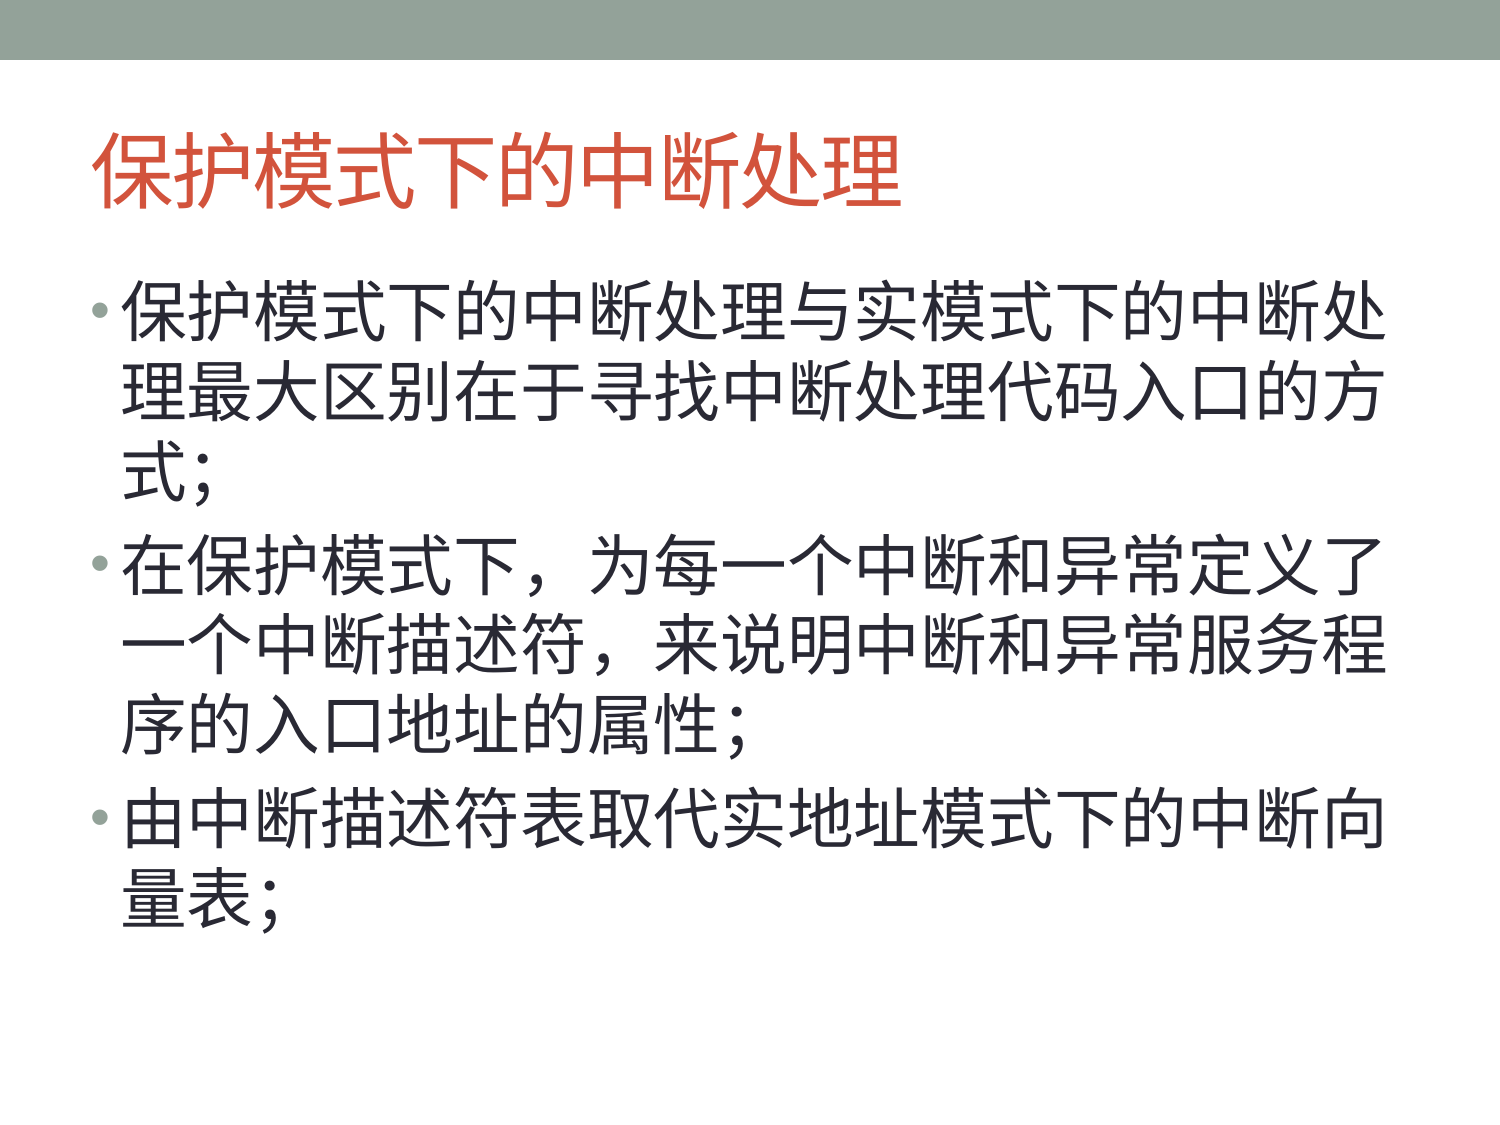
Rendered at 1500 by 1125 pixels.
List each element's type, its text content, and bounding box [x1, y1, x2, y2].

title 保护模式下的中断处理 [75, 87, 1425, 250]
list 保护模式下的中断处理与实模式下的中断处理最大区别在于寻找中断处理代码入口的方式； 在保护模式下，为每一个中断和异常定义了一个中断描述符，来说明中断和异常服务程序的入口地址的属性； 由中断描述符表取代实地址模式下的中断向量表； [75, 262, 1425, 1063]
